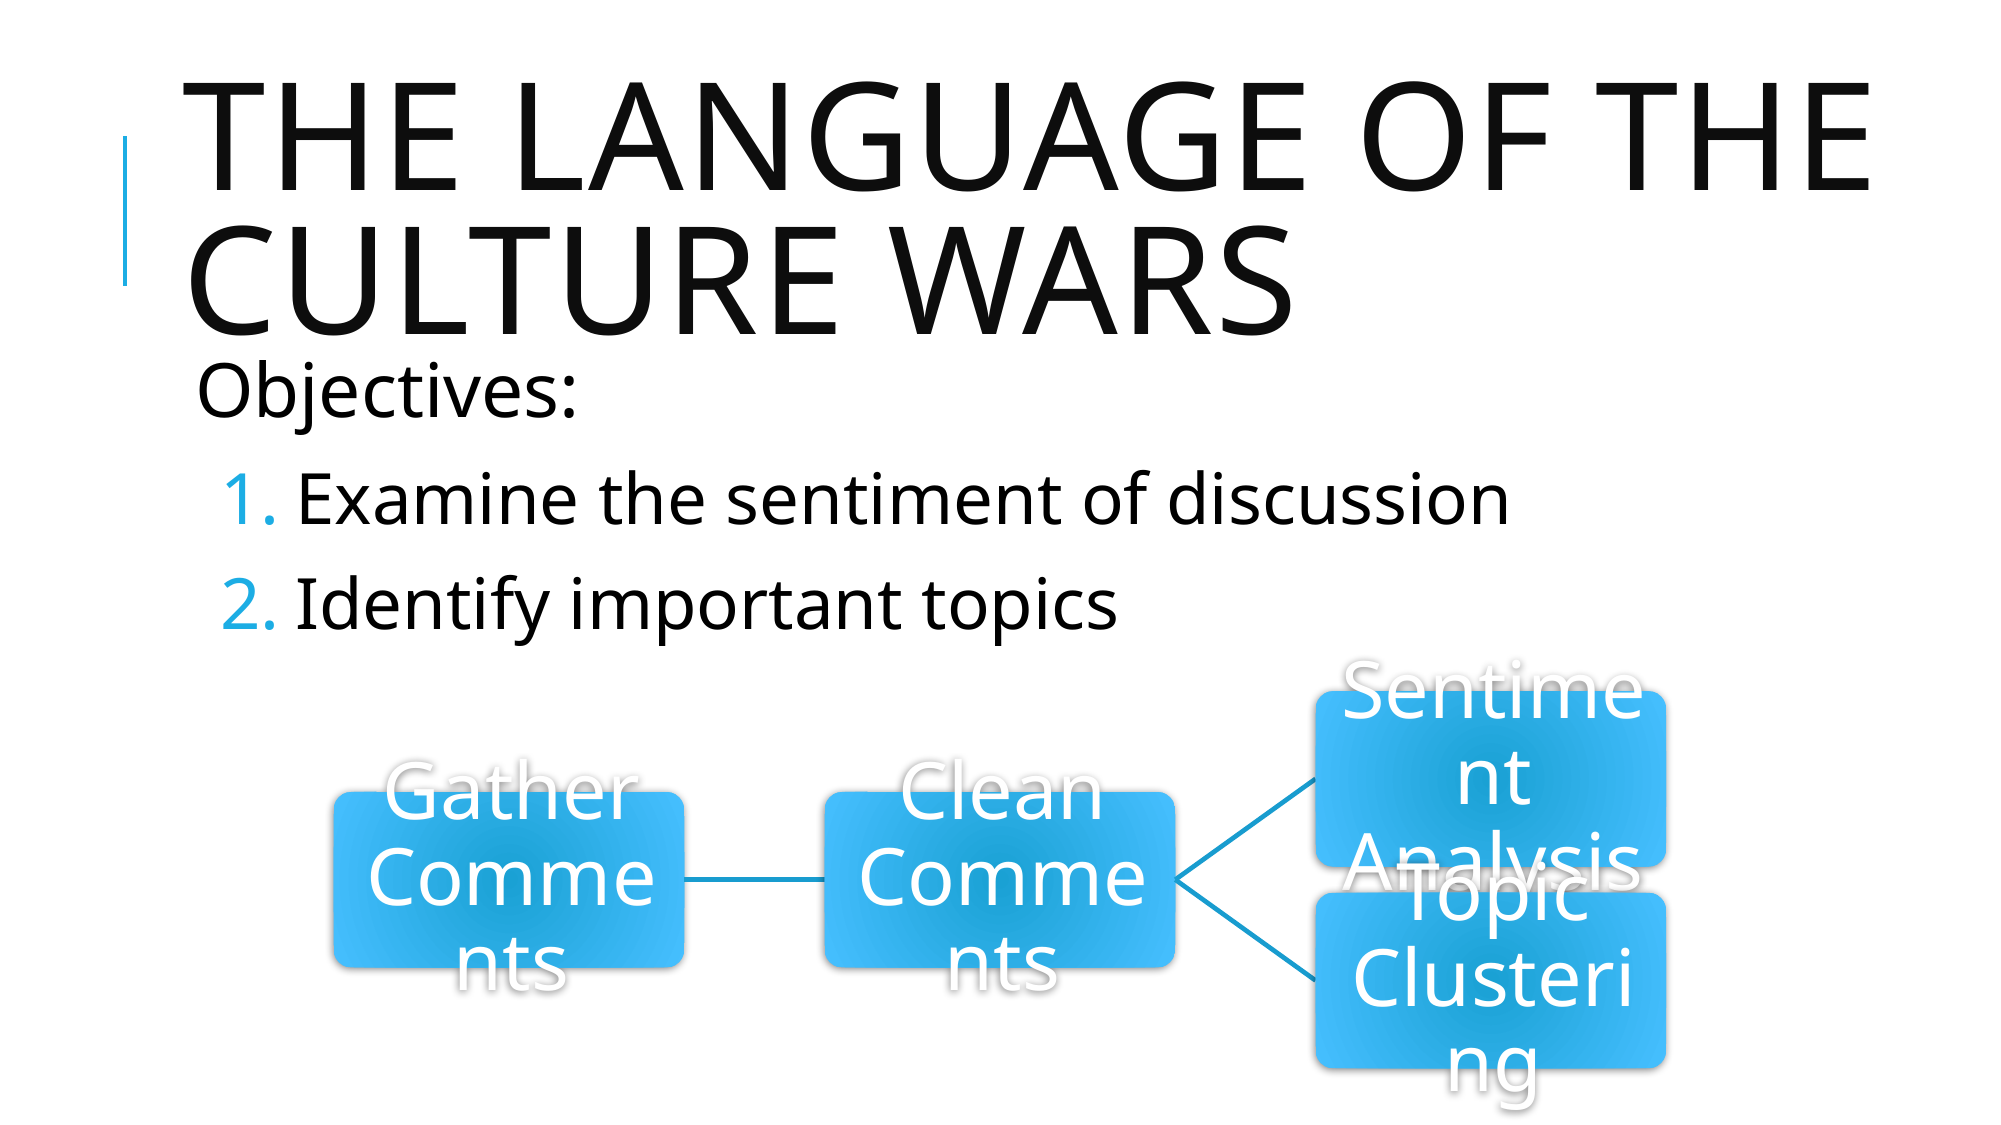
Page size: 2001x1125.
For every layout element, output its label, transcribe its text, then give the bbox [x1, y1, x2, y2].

list Objectives: Examine the sentiment of discussion Identify important topics [168, 345, 1763, 1006]
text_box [332, 434, 1667, 1125]
title The language of the culture wars [168, 96, 1926, 342]
